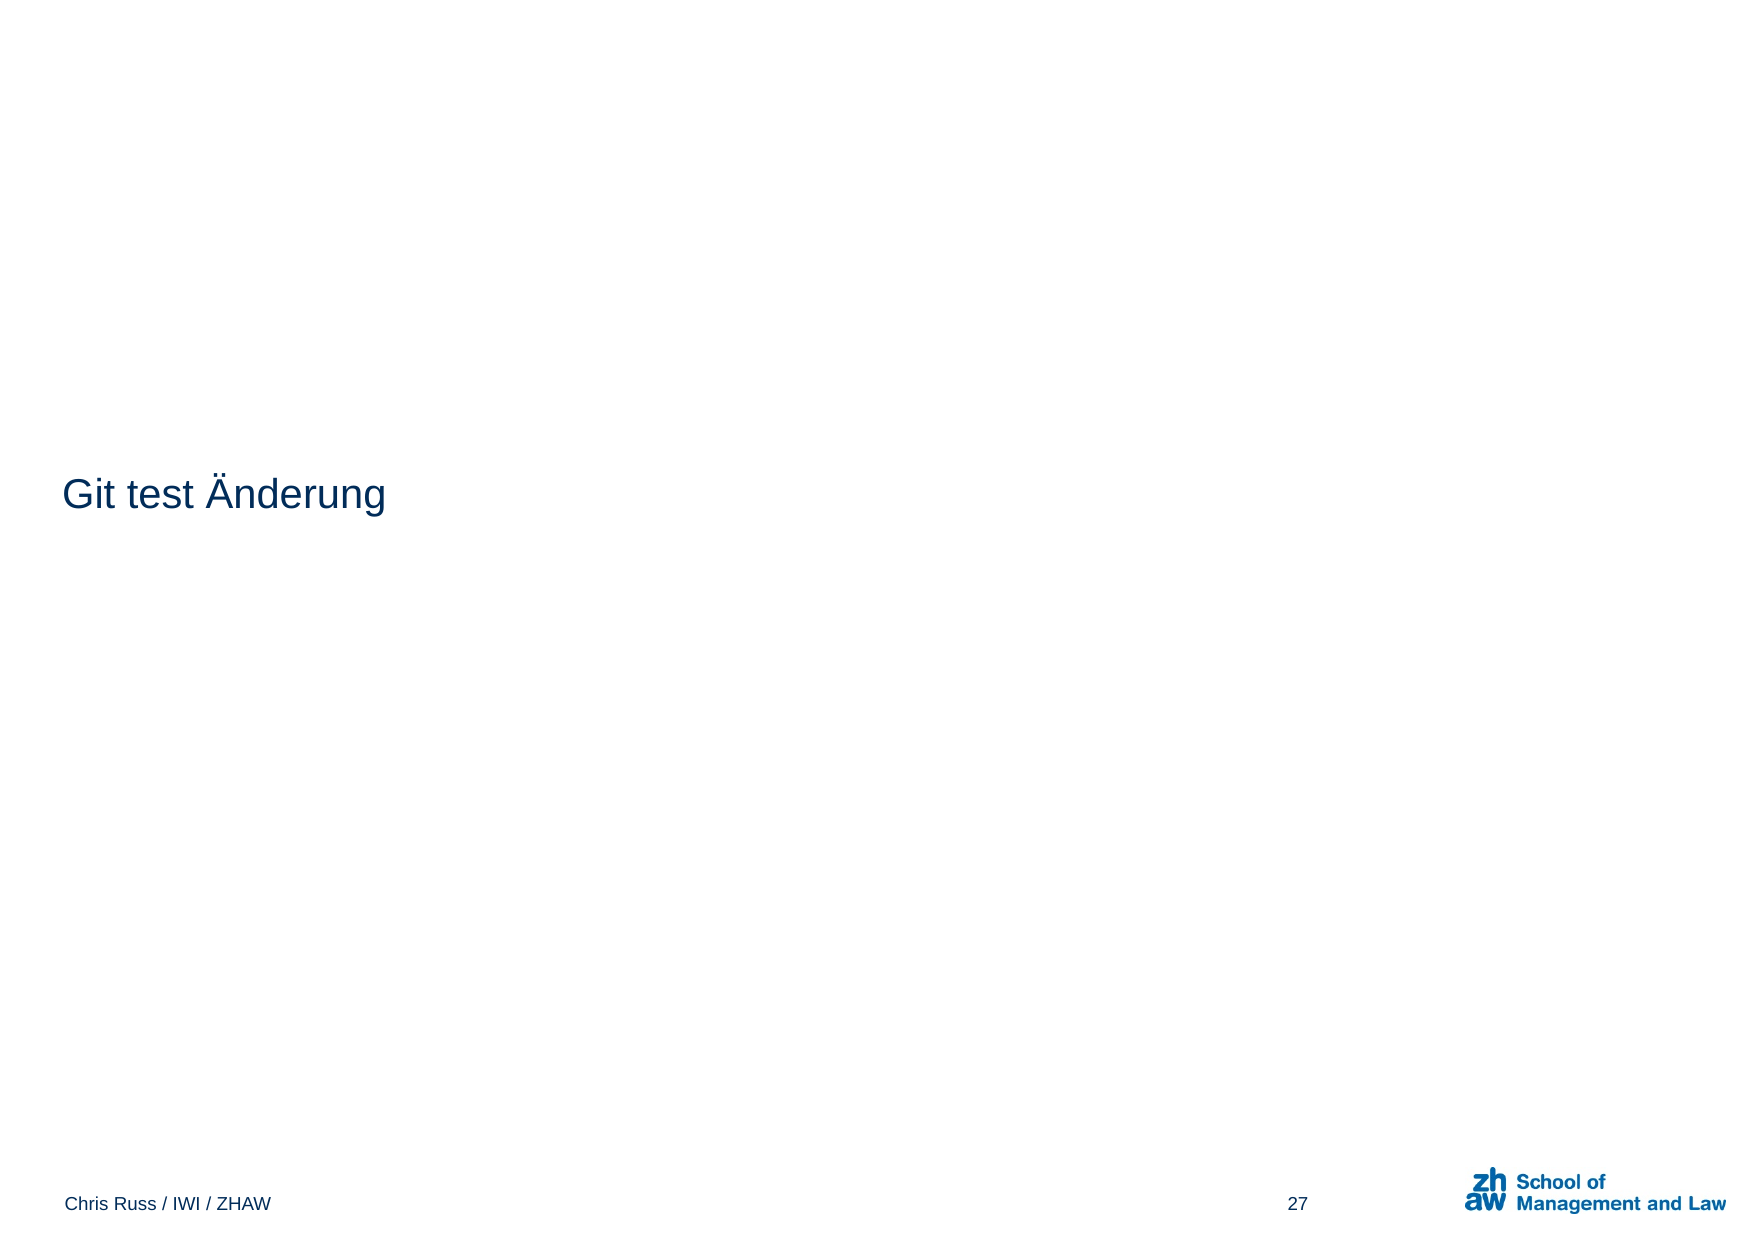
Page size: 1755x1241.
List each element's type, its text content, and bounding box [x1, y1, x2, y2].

list Git test Änderung [62, 466, 1725, 1117]
picture [1465, 1167, 1726, 1214]
slide_number 27 [1177, 1191, 1314, 1214]
slide_number Chris Russ / IWI / ZHAW [64, 1191, 313, 1214]
